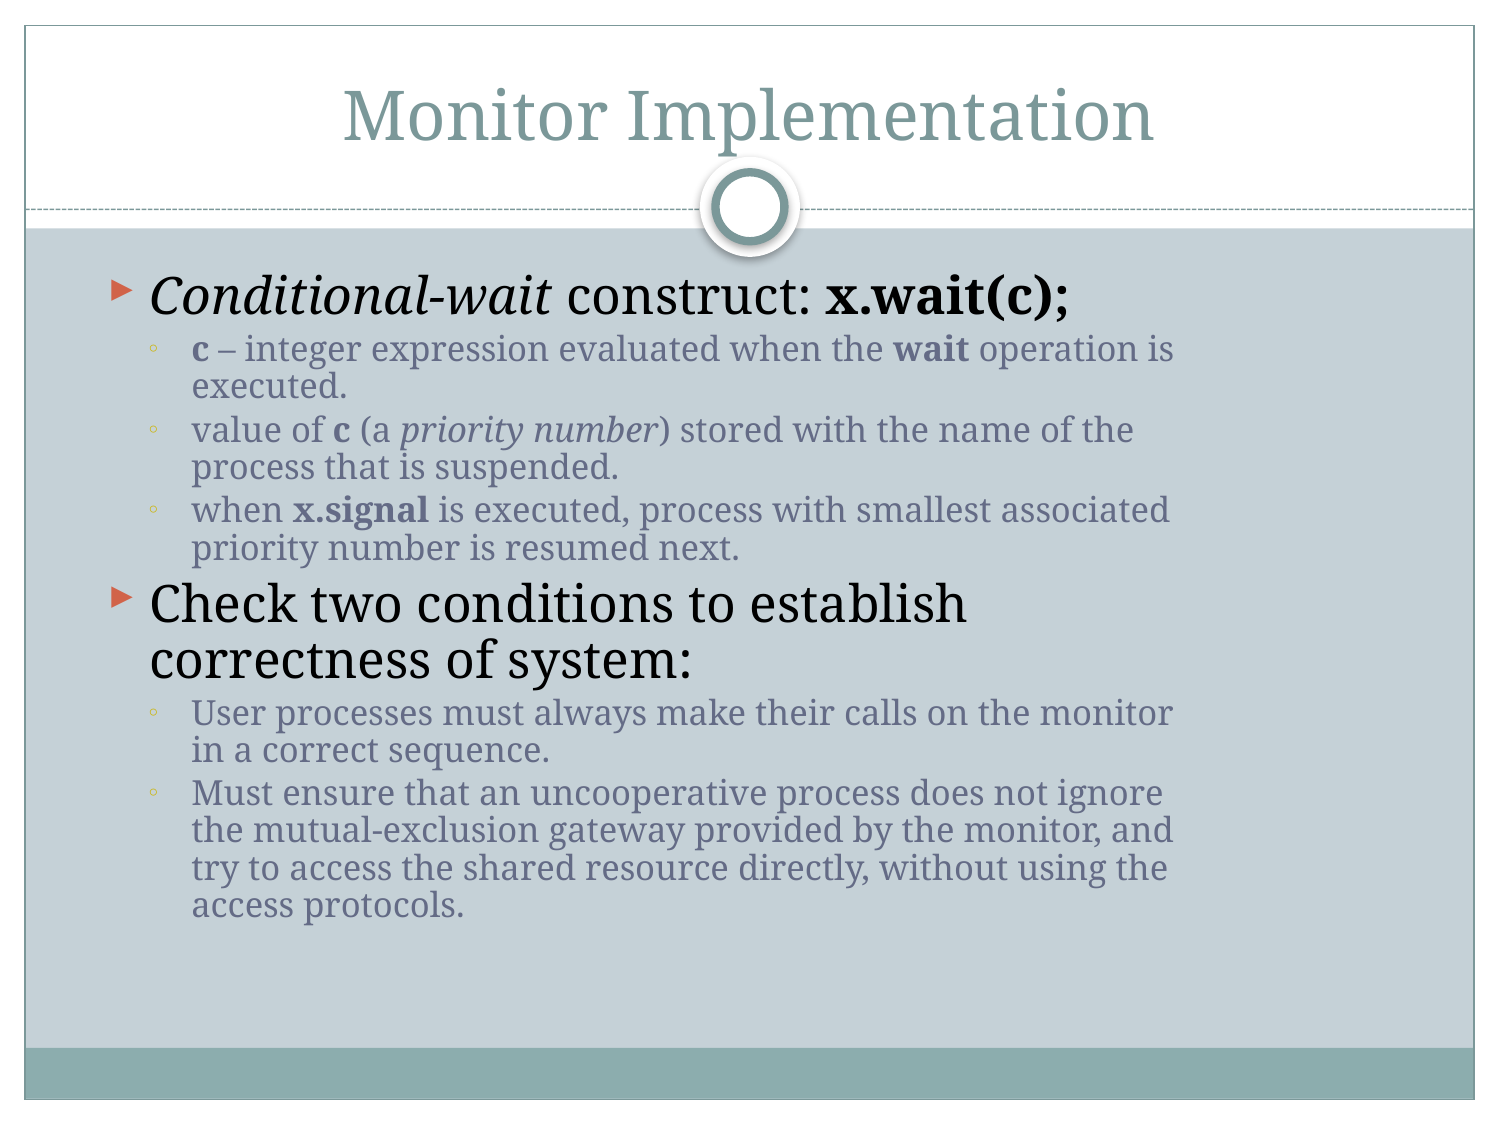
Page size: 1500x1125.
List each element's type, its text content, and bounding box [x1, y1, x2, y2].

list Conditional-wait construct: x.wait(c); c – integer expression evaluated when the wait operation is executed. value of c (a priority number) stored with the name of the process that is suspended. when x.signal is executed, process with smallest associated priority number is resumed next. Check two conditions to establish correctness of system: User processes must always make their calls on the monitor in a correct sequence. Must ensure that an uncooperative process does not ignore the mutual-exclusion gateway provided by the monitor, and try to access the shared resource directly, without using the access protocols. [75, 262, 1229, 938]
title Monitor Implementation [49, 37, 1450, 162]
